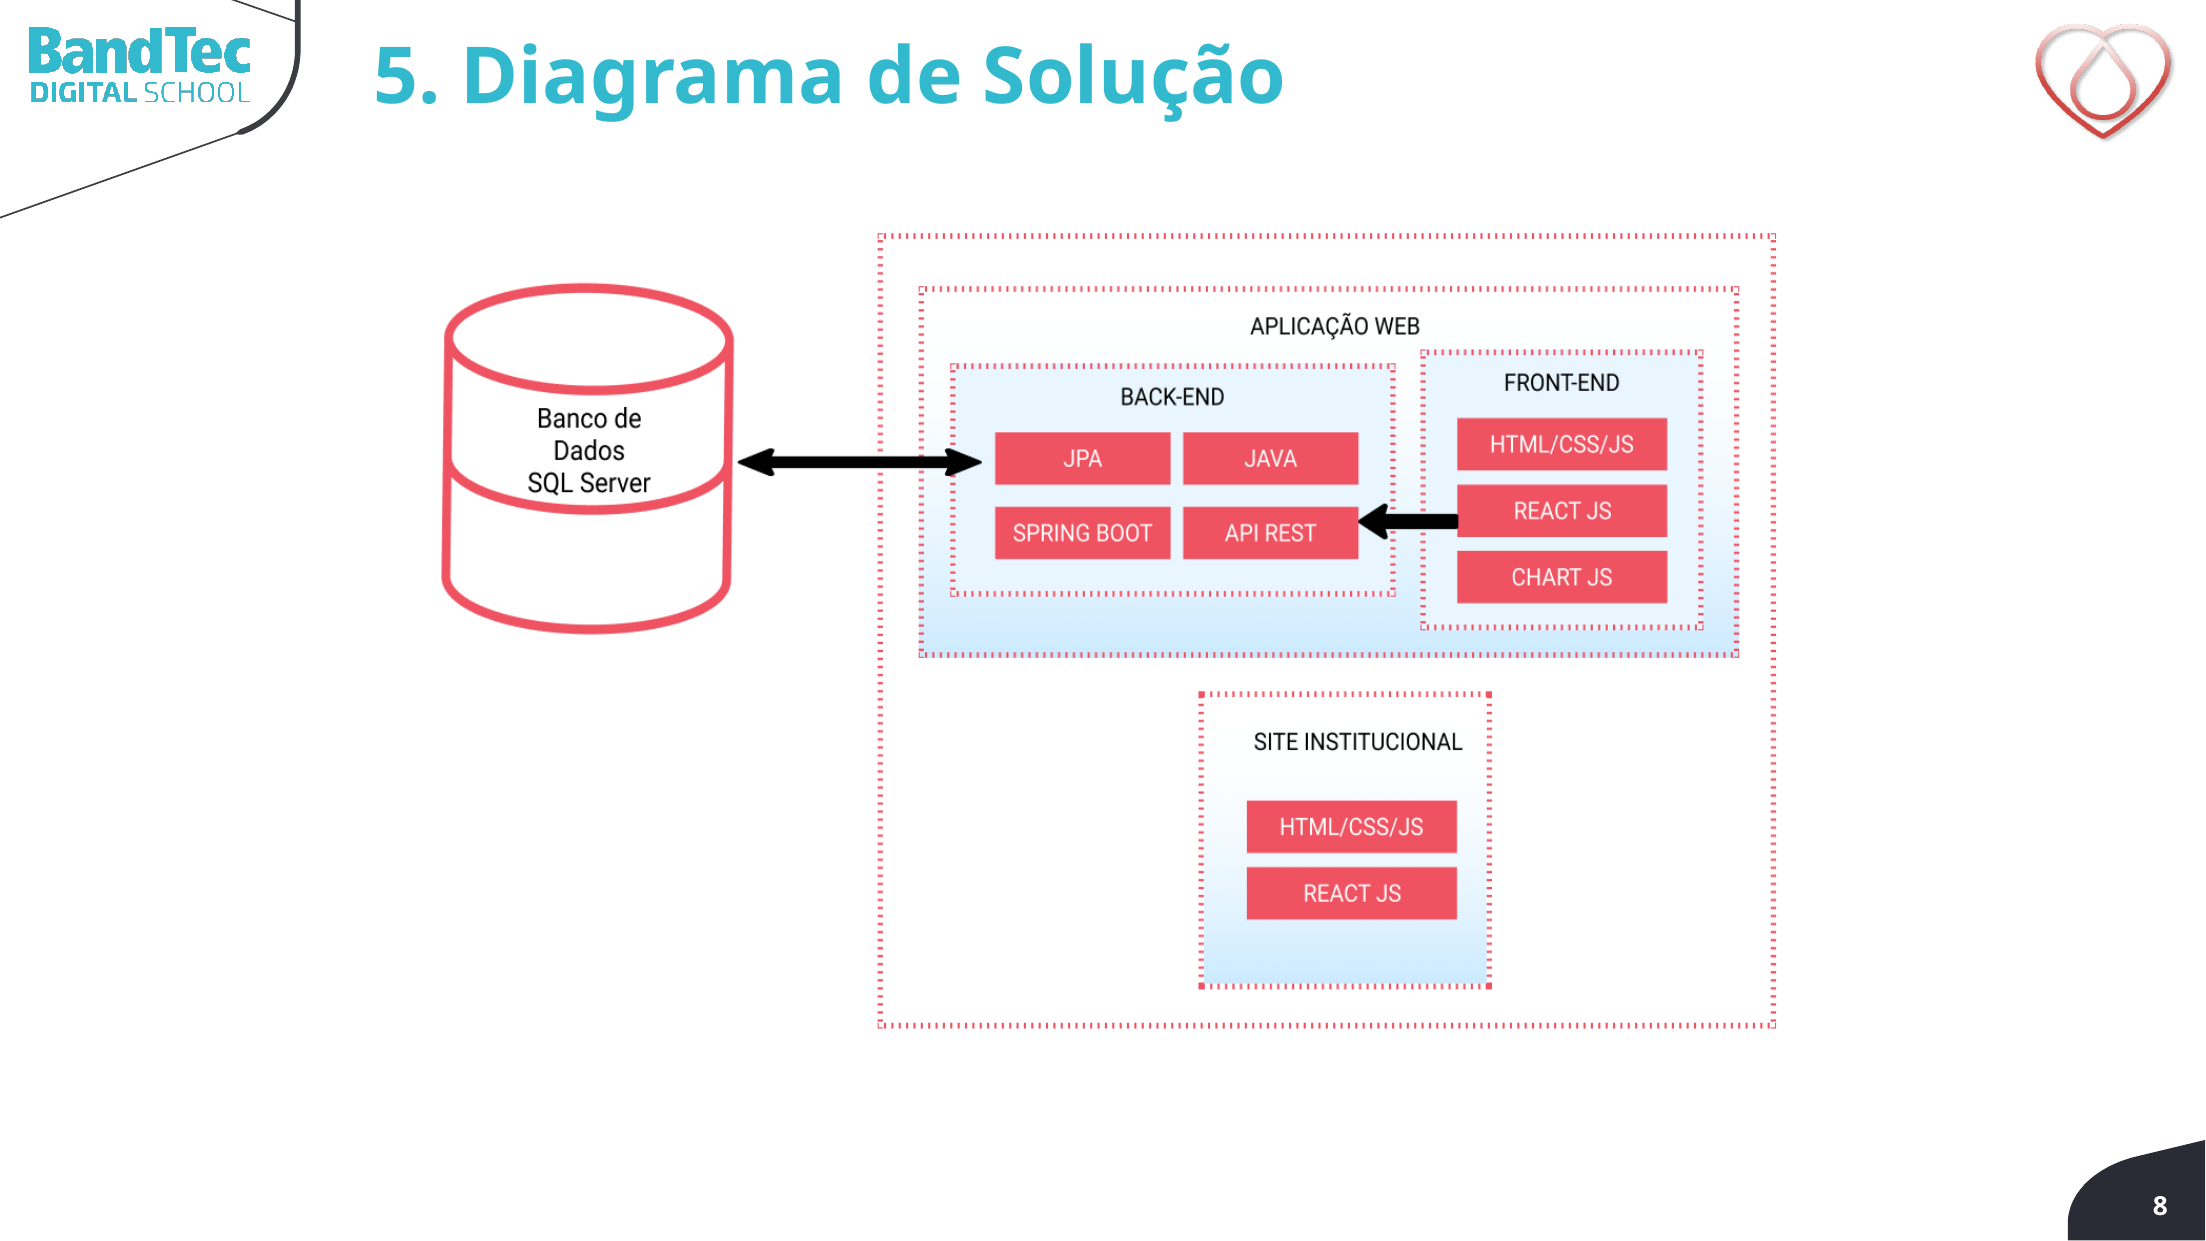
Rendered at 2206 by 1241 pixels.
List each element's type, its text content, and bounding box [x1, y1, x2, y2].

picture [2033, 22, 2177, 145]
picture [29, 27, 250, 110]
list 5. Diagrama de Solução [358, 17, 2128, 144]
picture [358, 178, 1796, 1062]
slide_number 8 [2067, 1186, 2172, 1223]
